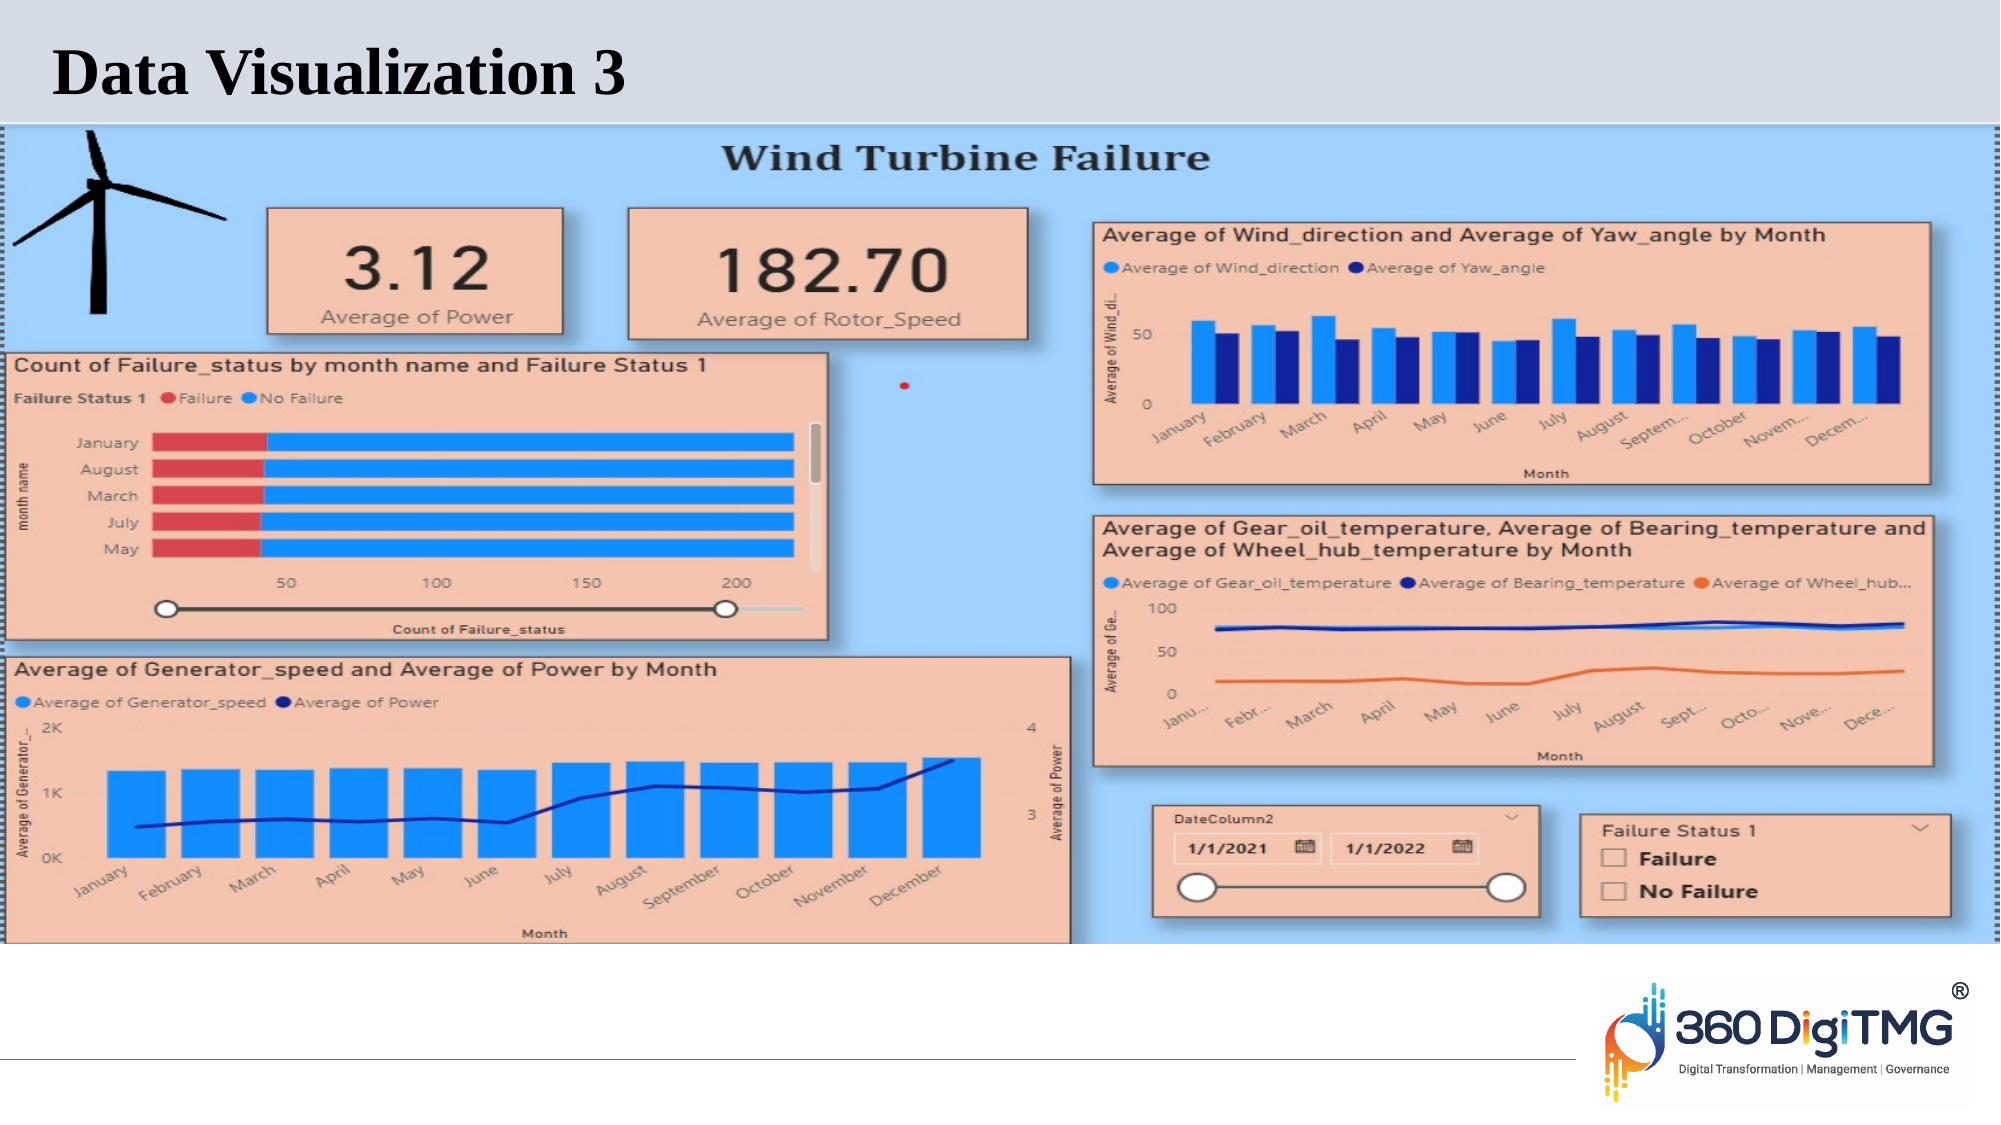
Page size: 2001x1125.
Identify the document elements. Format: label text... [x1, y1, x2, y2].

title Data Visualization 3 [37, 0, 1763, 118]
picture [1599, 976, 1974, 1110]
picture [0, 122, 2000, 945]
